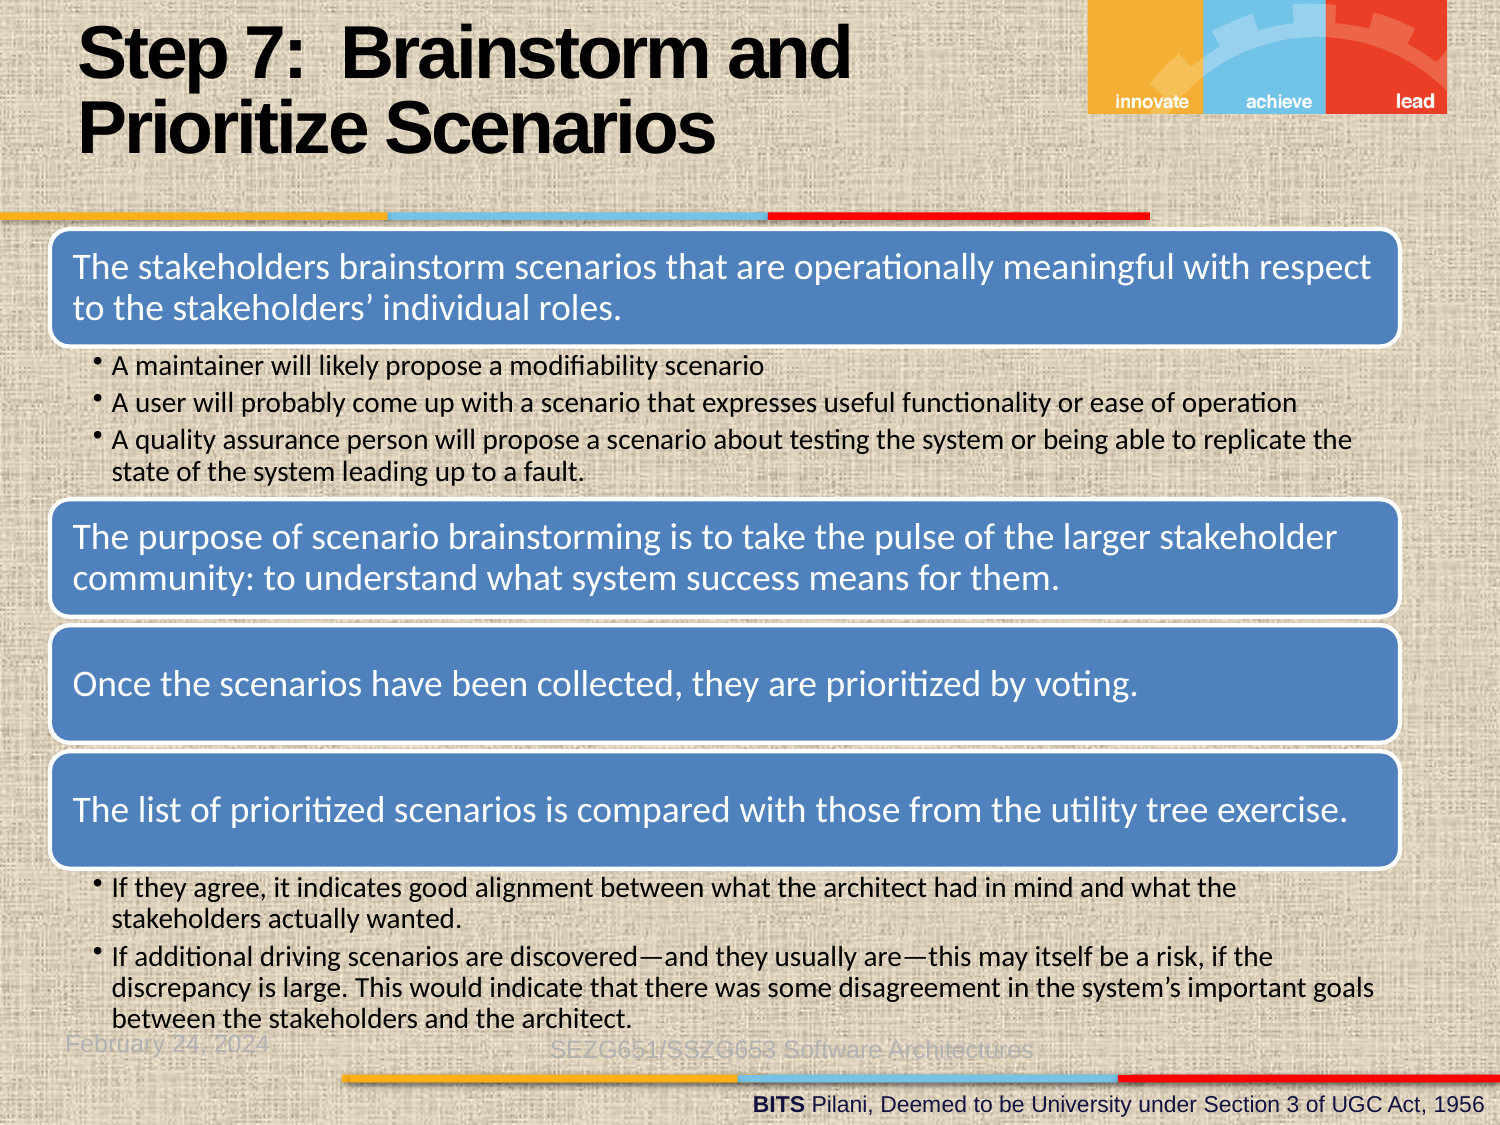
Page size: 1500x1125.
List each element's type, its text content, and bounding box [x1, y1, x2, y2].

list Step 7: Brainstorm and Prioritize Scenarios [62, 0, 1100, 188]
footer SEZG651/SSZG653 Software Architectures [522, 1071, 1063, 1079]
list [49, 212, 1401, 1063]
picture [0, 220, 1500, 1125]
picture [0, 0, 1500, 1074]
